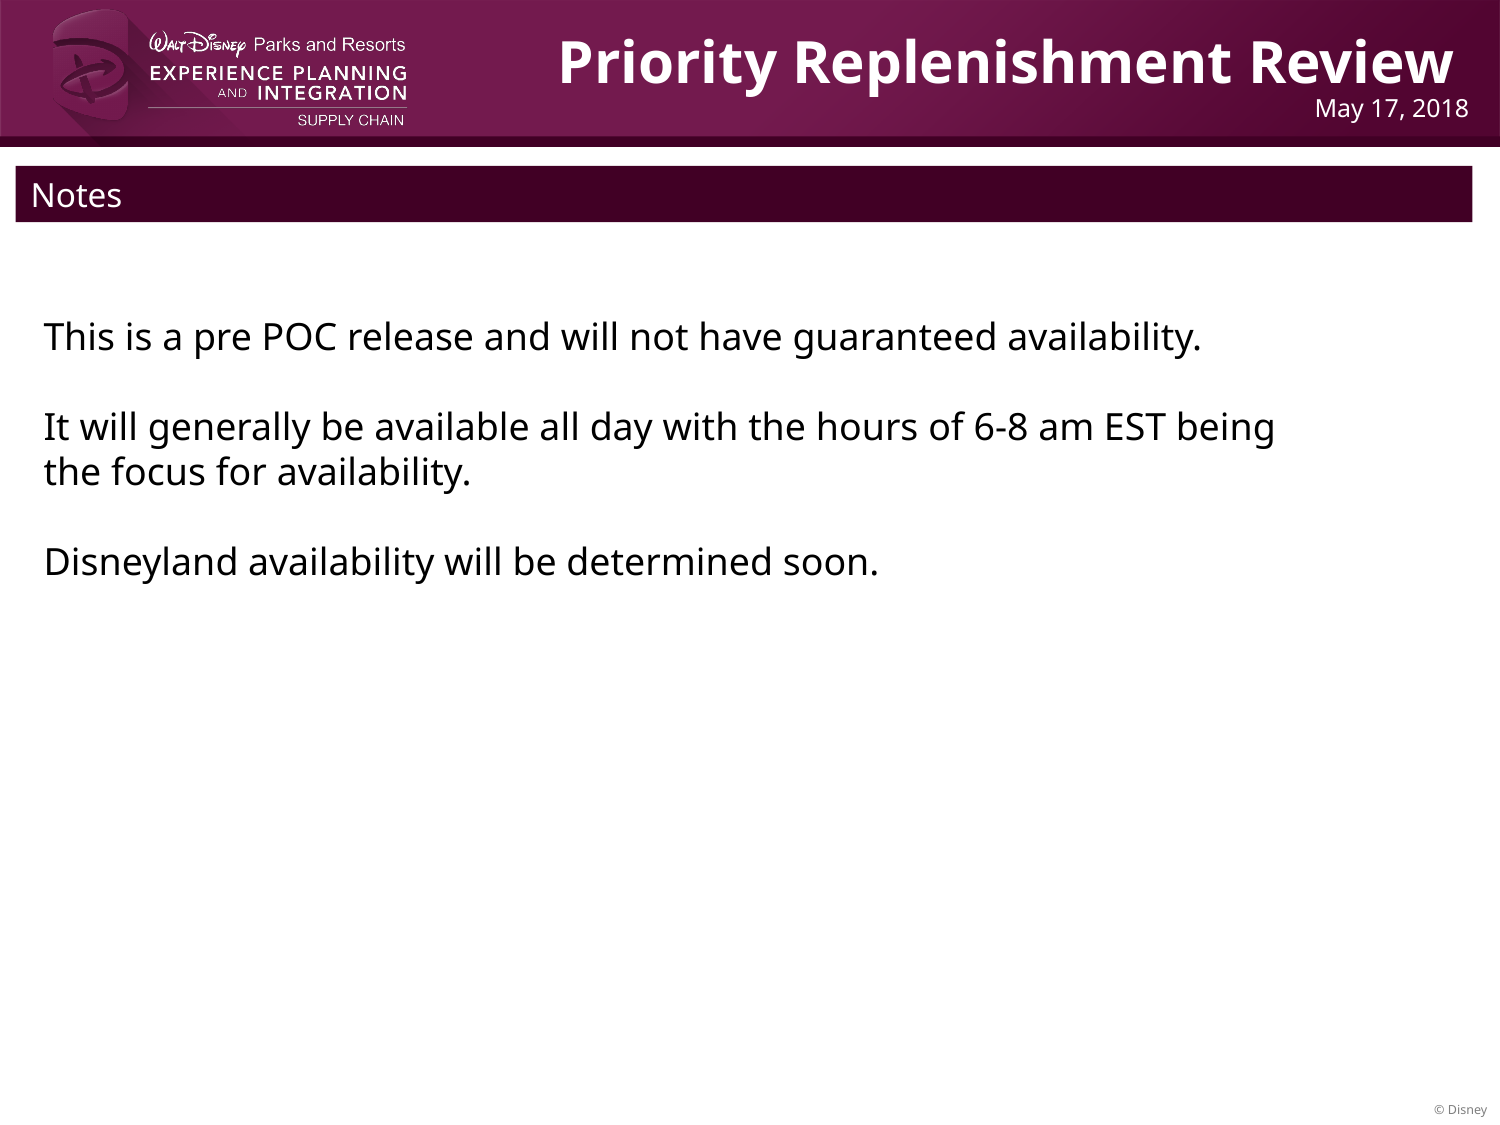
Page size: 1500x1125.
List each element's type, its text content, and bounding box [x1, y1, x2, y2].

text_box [15, 165, 1473, 223]
picture [0, 0, 1500, 147]
text_box Priority Replenishment Review [395, 17, 1485, 84]
text_box This is a pre POC release and will not have guaranteed availability. It will generally be available all day with the hours of 6-8 am EST being the focus for availability. Disneyland availability will be determined soon. [28, 305, 1318, 594]
text_box May 17, 2018 [395, 84, 1485, 131]
